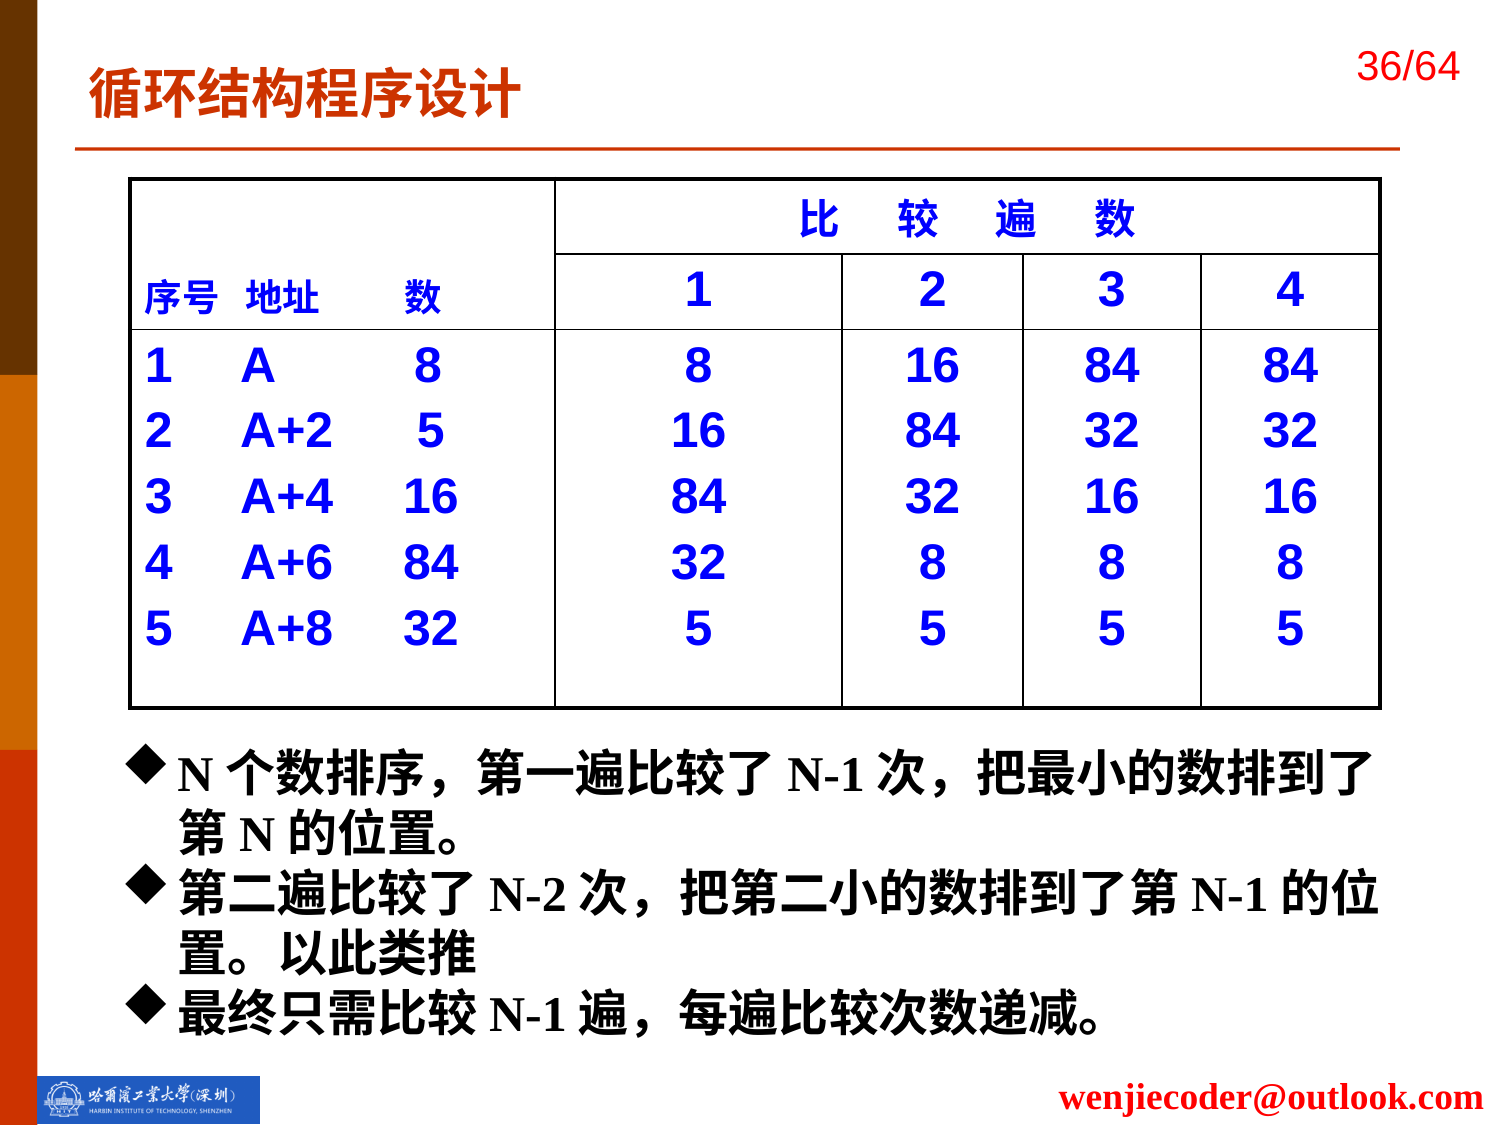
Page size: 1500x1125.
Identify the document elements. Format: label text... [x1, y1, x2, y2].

text_box 循环结构程序设计 [74, 52, 1123, 132]
table_header 比 较 遍 数 [556, 181, 1378, 253]
table_cell 84 32 16 8 5 [1202, 330, 1378, 706]
text_box N个数排序，第一遍比较了N-1次，把最小的数排到了第N的位置。 第二遍比较了N-2次，把第二小的数排到了第N-1的位置。以此类推 最终只需比较N-1遍，每遍比较次数递减。 [106, 733, 1406, 1049]
table_header 序号 地址 数 [132, 181, 554, 329]
table_cell 3 [1024, 255, 1200, 329]
table_cell 1 [556, 255, 841, 329]
table_cell 16 84 32 8 5 [843, 330, 1022, 706]
table_cell 84 32 16 8 5 [1024, 330, 1200, 706]
table_cell 1 A 8 2 A+2 5 3 A+4 16 4 A+6 84 5 A+8 32 [132, 330, 554, 706]
table_cell 8 16 84 32 5 [556, 330, 841, 706]
picture [37, 1076, 260, 1124]
table_cell 4 [1202, 255, 1378, 329]
table_cell 2 [843, 255, 1022, 329]
